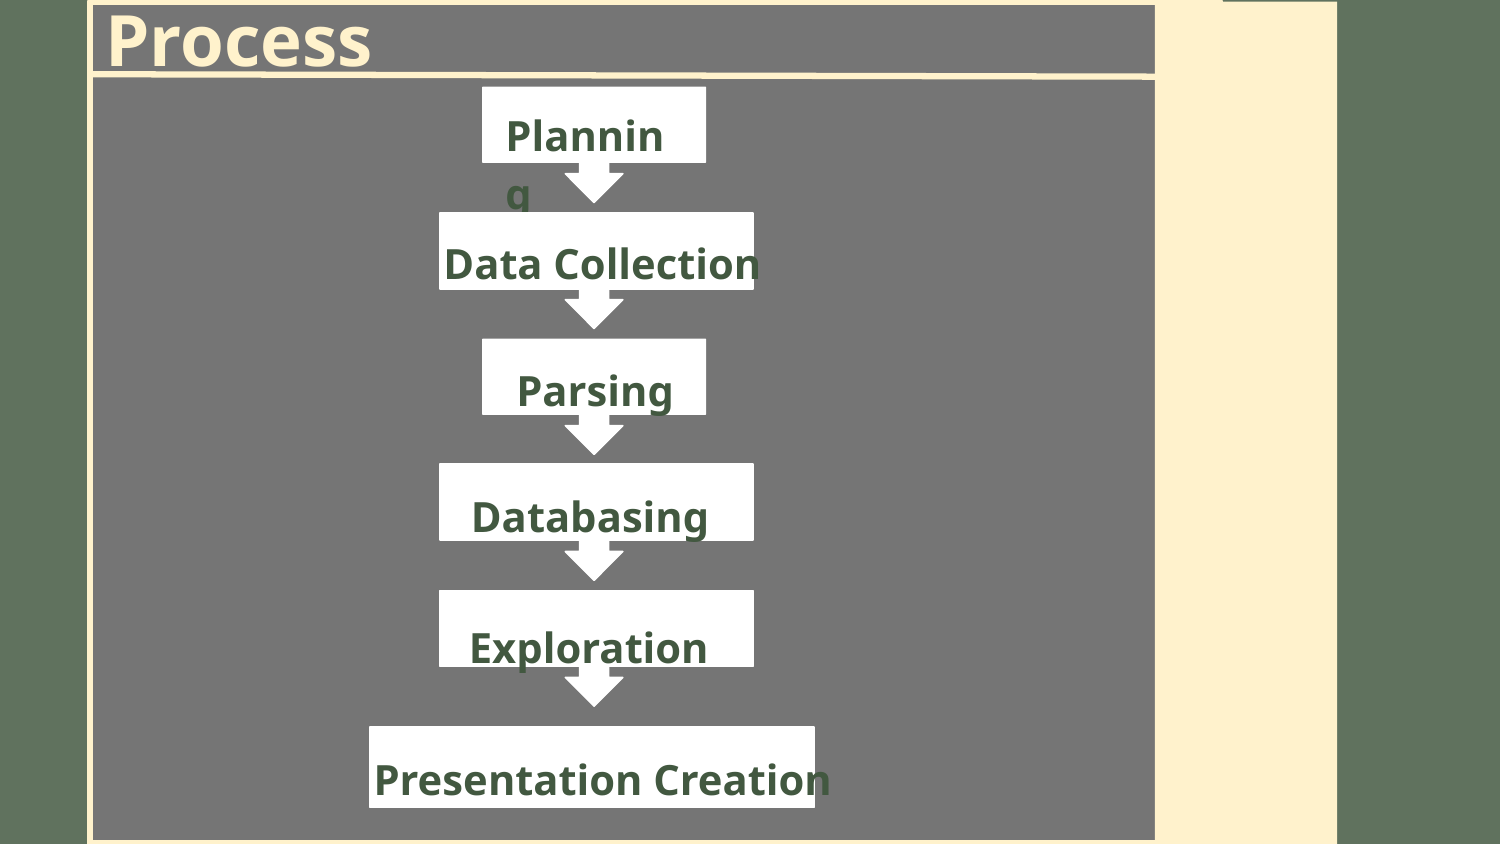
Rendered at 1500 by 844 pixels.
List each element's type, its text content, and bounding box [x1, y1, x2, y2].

text_box [439, 590, 754, 667]
text_box [565, 667, 623, 707]
text_box [439, 463, 754, 541]
text_box [1154, 1, 1338, 844]
text_box [369, 794, 815, 808]
text_box Planning [490, 87, 698, 150]
text_box Parsing [501, 342, 709, 405]
text_box Process [90, 84, 964, 96]
text_box [565, 290, 623, 329]
text_box [482, 87, 706, 203]
text_box Exploration [453, 599, 735, 662]
text_box [439, 277, 754, 290]
text_box Data Collection [428, 214, 782, 277]
text_box [565, 541, 623, 581]
text_box [90, 85, 1154, 844]
text_box Process [90, 0, 964, 72]
text_box [482, 339, 706, 455]
text_box [369, 727, 815, 731]
text_box Databasing [455, 468, 733, 531]
text_box [964, 1, 1154, 72]
text_box Presentation Creation [358, 731, 852, 794]
